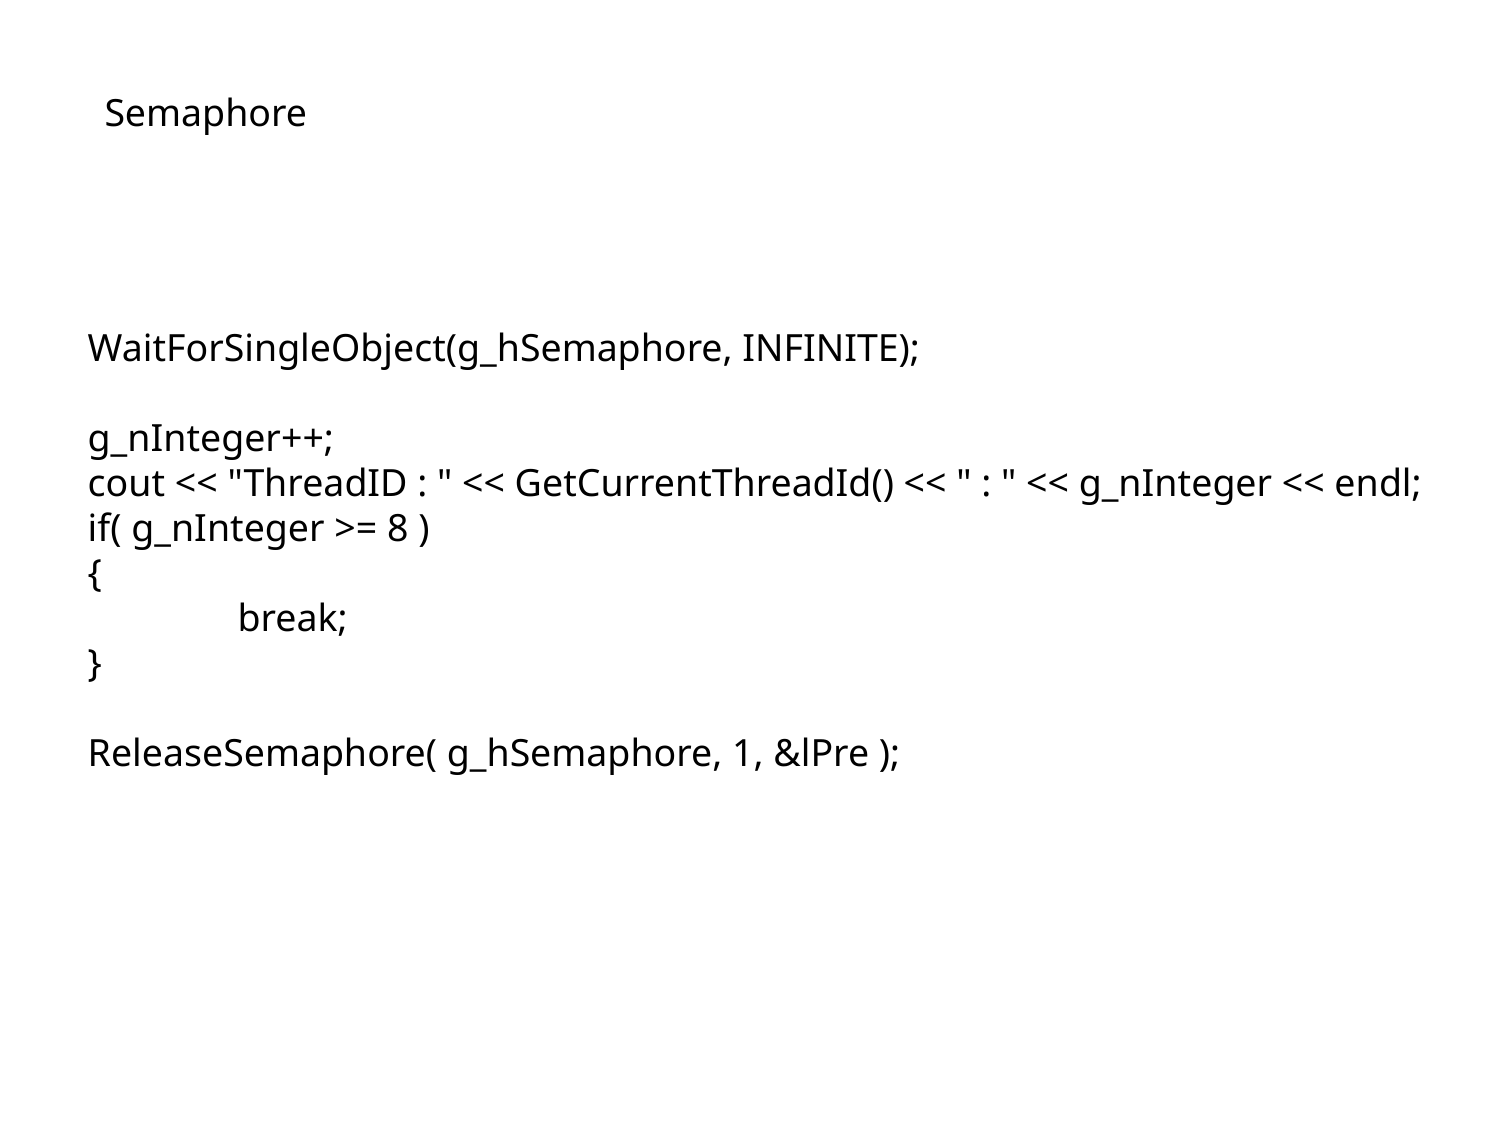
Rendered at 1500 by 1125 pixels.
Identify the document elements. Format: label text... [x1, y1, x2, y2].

text_box WaitForSingleObject(g_hSemaphore, INFINITE); g_nInteger++; cout << "ThreadID : " << GetCurrentThreadId() << " : " << g_nInteger << endl; if( g_nInteger >= 8 ) { break; } ReleaseSemaphore( g_hSemaphore, 1, &lPre ); [72, 316, 1438, 782]
text_box Semaphore [89, 81, 322, 142]
